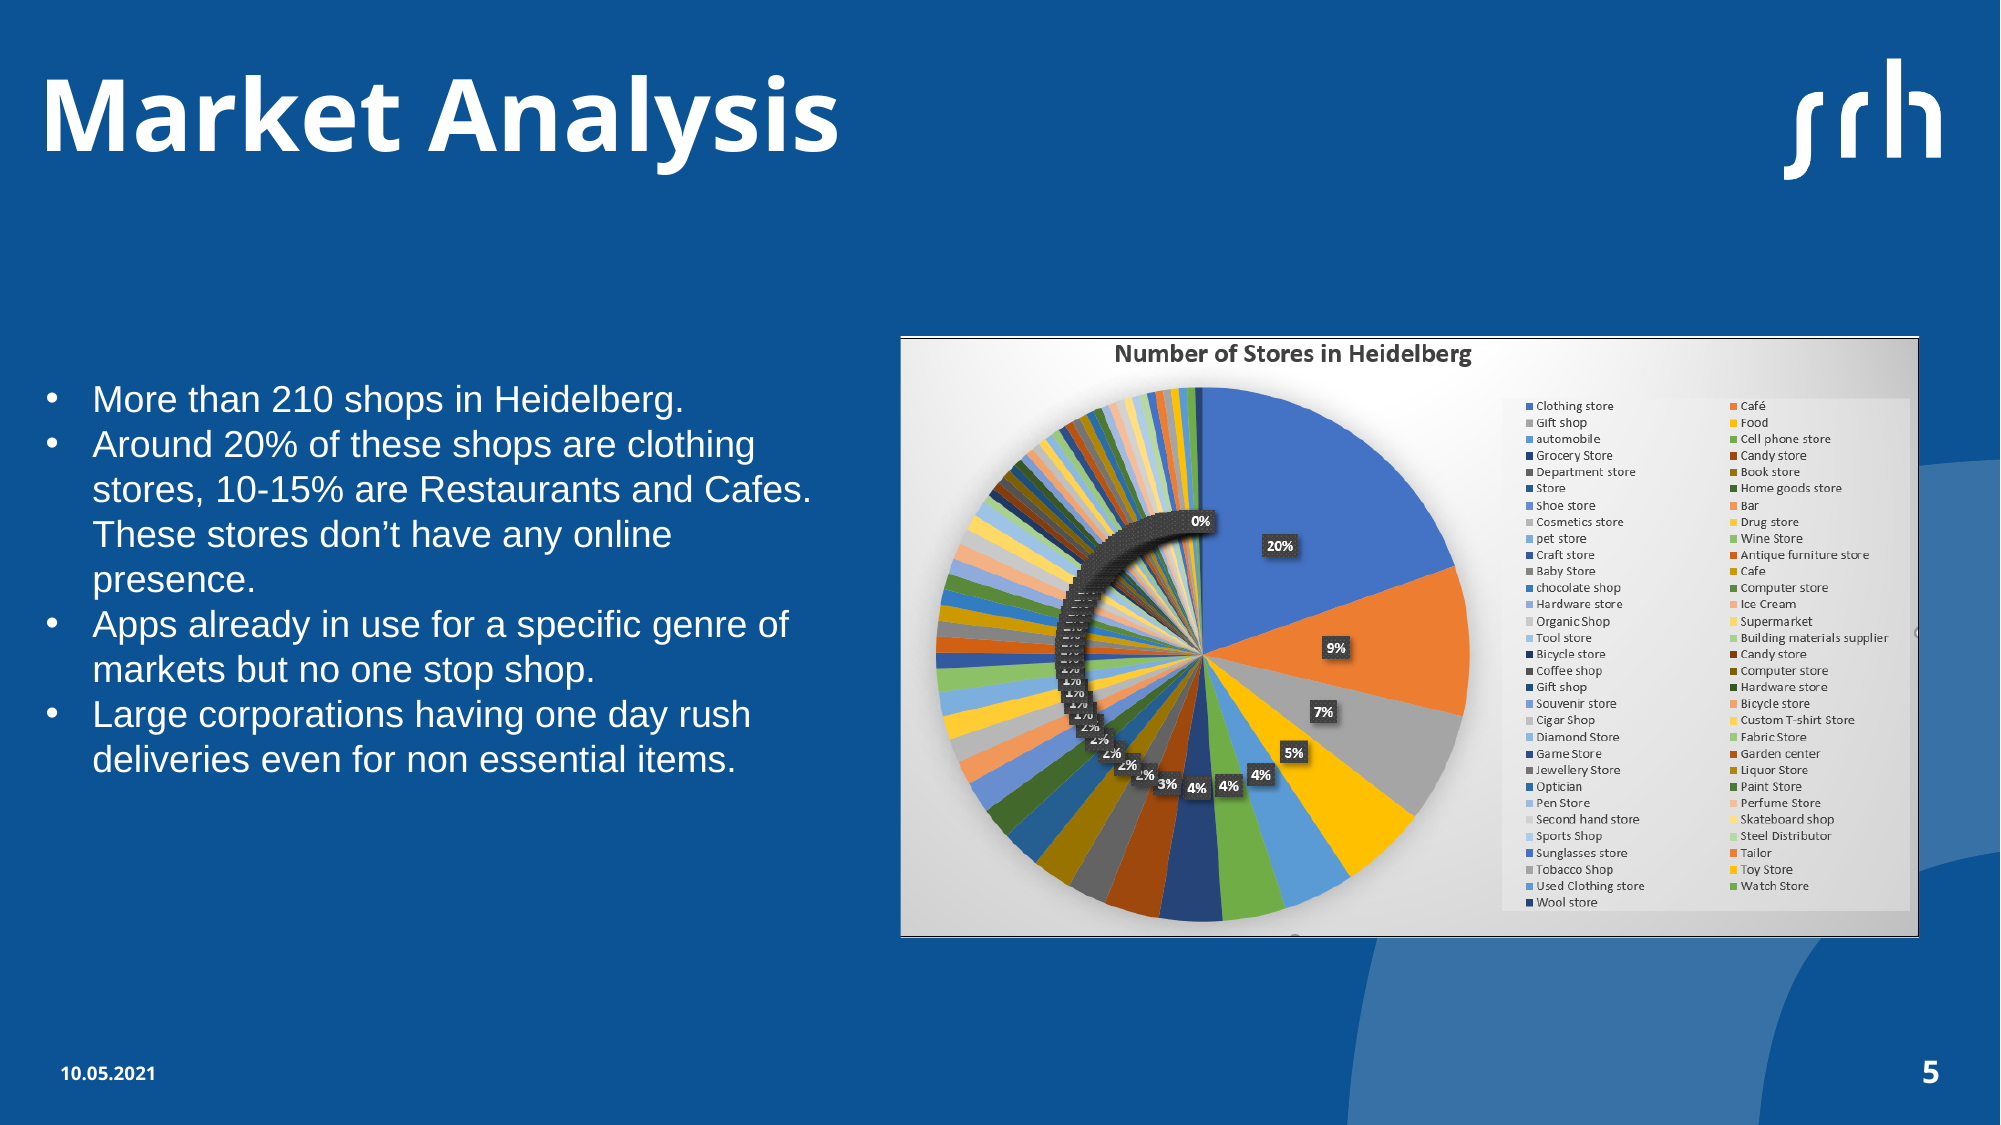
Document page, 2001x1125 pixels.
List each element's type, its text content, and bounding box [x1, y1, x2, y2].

text_box More than 210 shops in Heidelberg. Around 20% of these shops are clothing stores, 10-15% are Restaurants and Cafes. These stores don’t have any online presence. Apps already in use for a specific genre of markets but no one stop shop. Large corporations having one day rush deliveries even for non essential items. [38, 367, 872, 832]
title Market Analysis [37, 37, 920, 176]
picture [1784, 58, 1941, 180]
slide_number 5 [1918, 1054, 1941, 1094]
picture [900, 336, 1920, 938]
text_box 10.05.2021 [60, 1061, 204, 1084]
